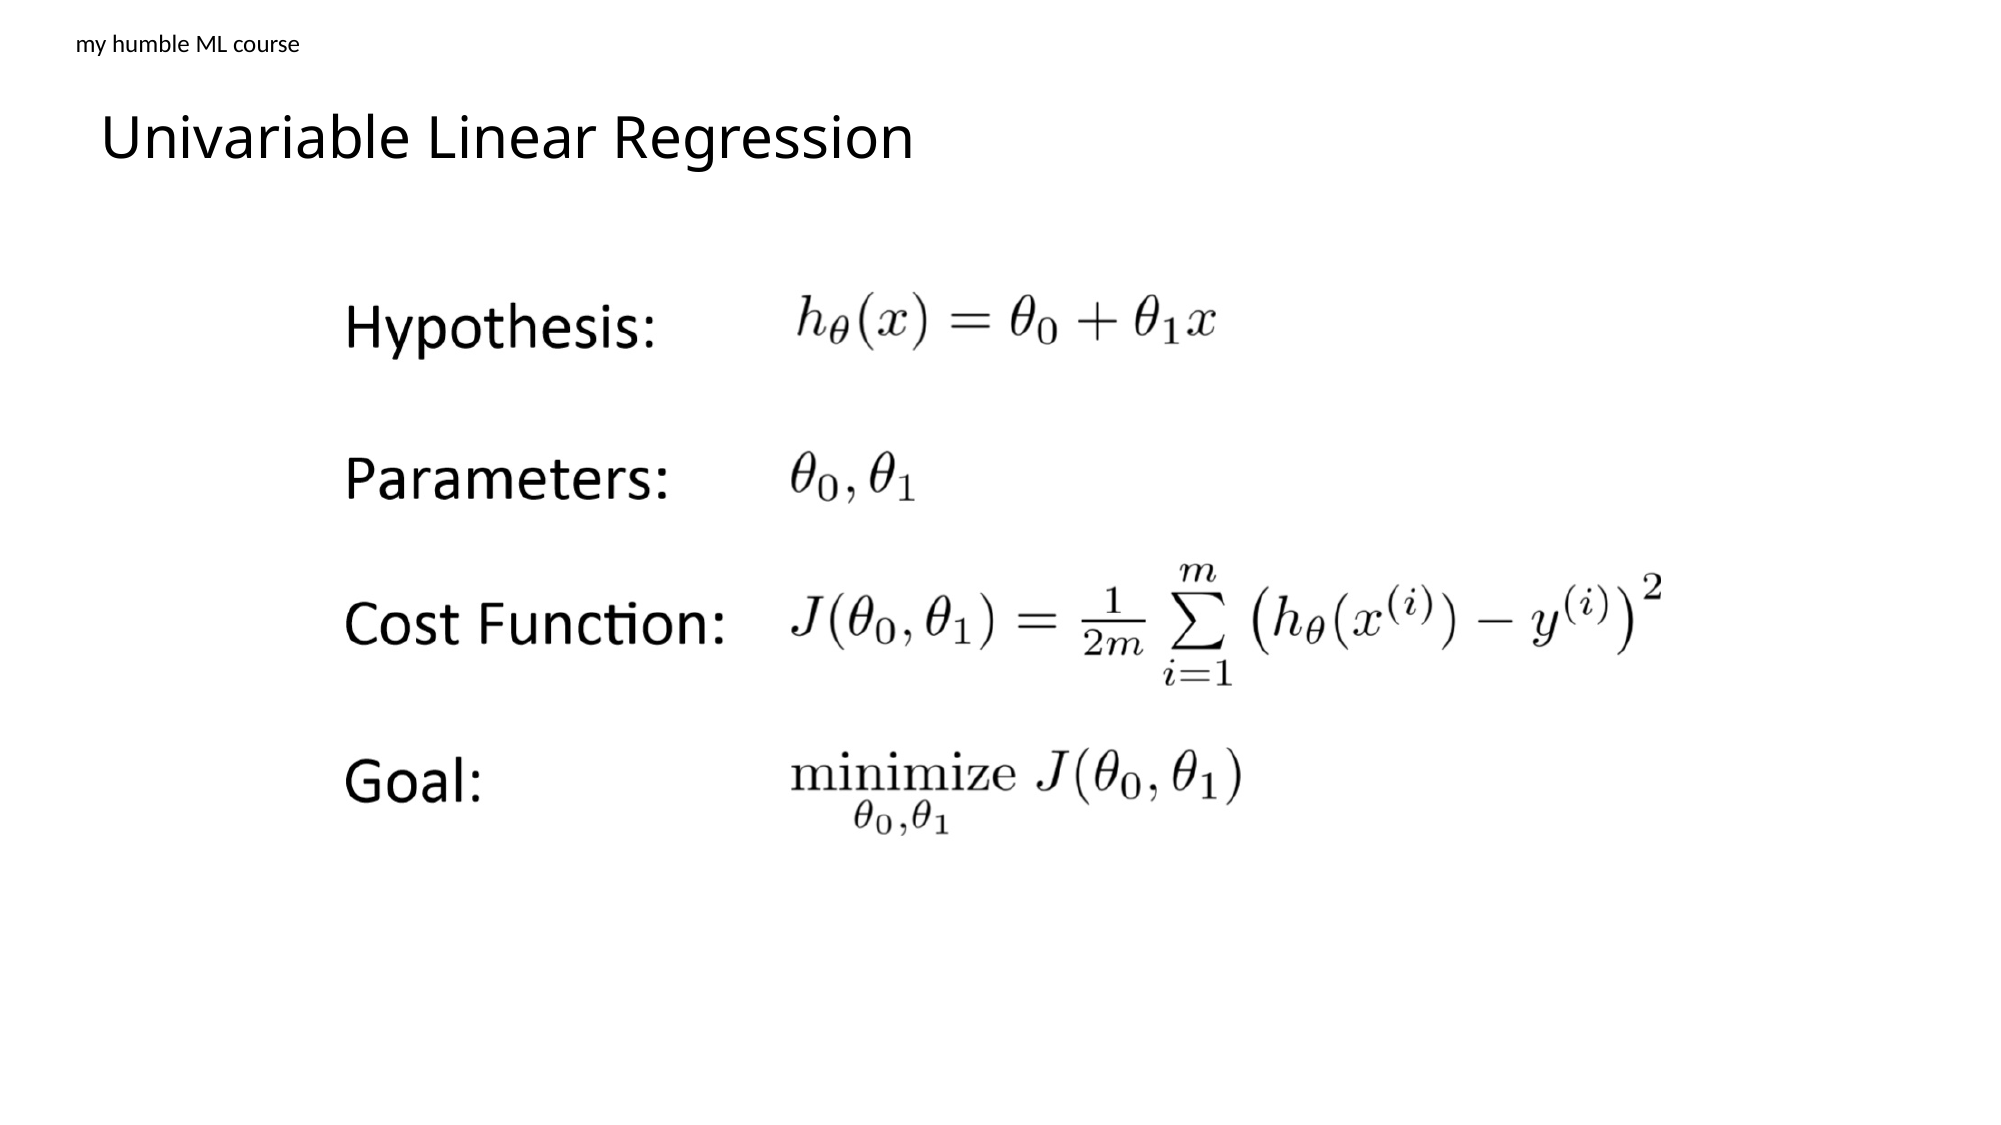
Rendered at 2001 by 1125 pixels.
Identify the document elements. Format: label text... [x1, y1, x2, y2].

picture [320, 259, 1680, 866]
text_box Univariable Linear Regression [86, 92, 1198, 177]
text_box my humble ML course [60, 22, 945, 64]
